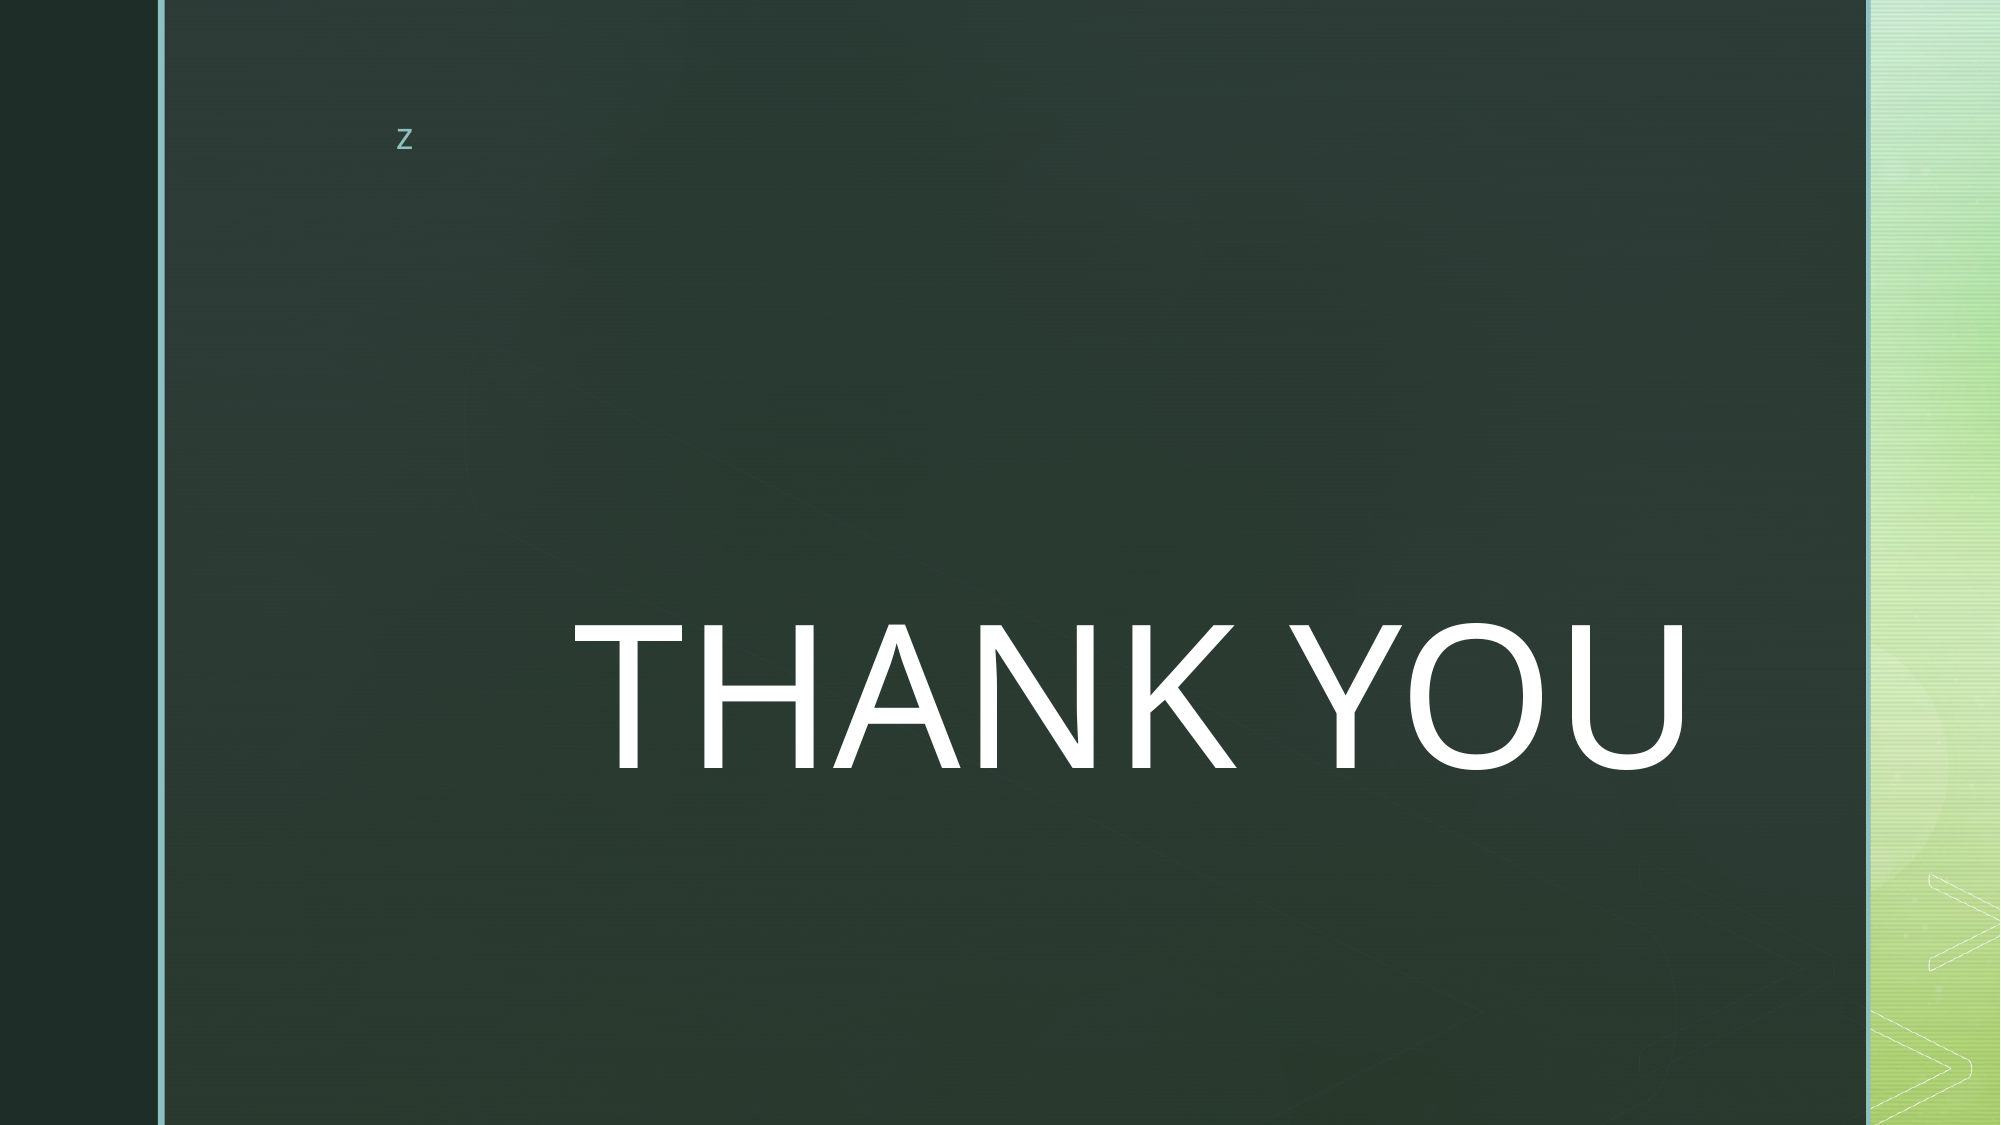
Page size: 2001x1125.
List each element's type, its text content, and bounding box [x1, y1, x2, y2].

list THANK YOU [454, 336, 1734, 993]
picture [1871, 0, 2001, 1125]
